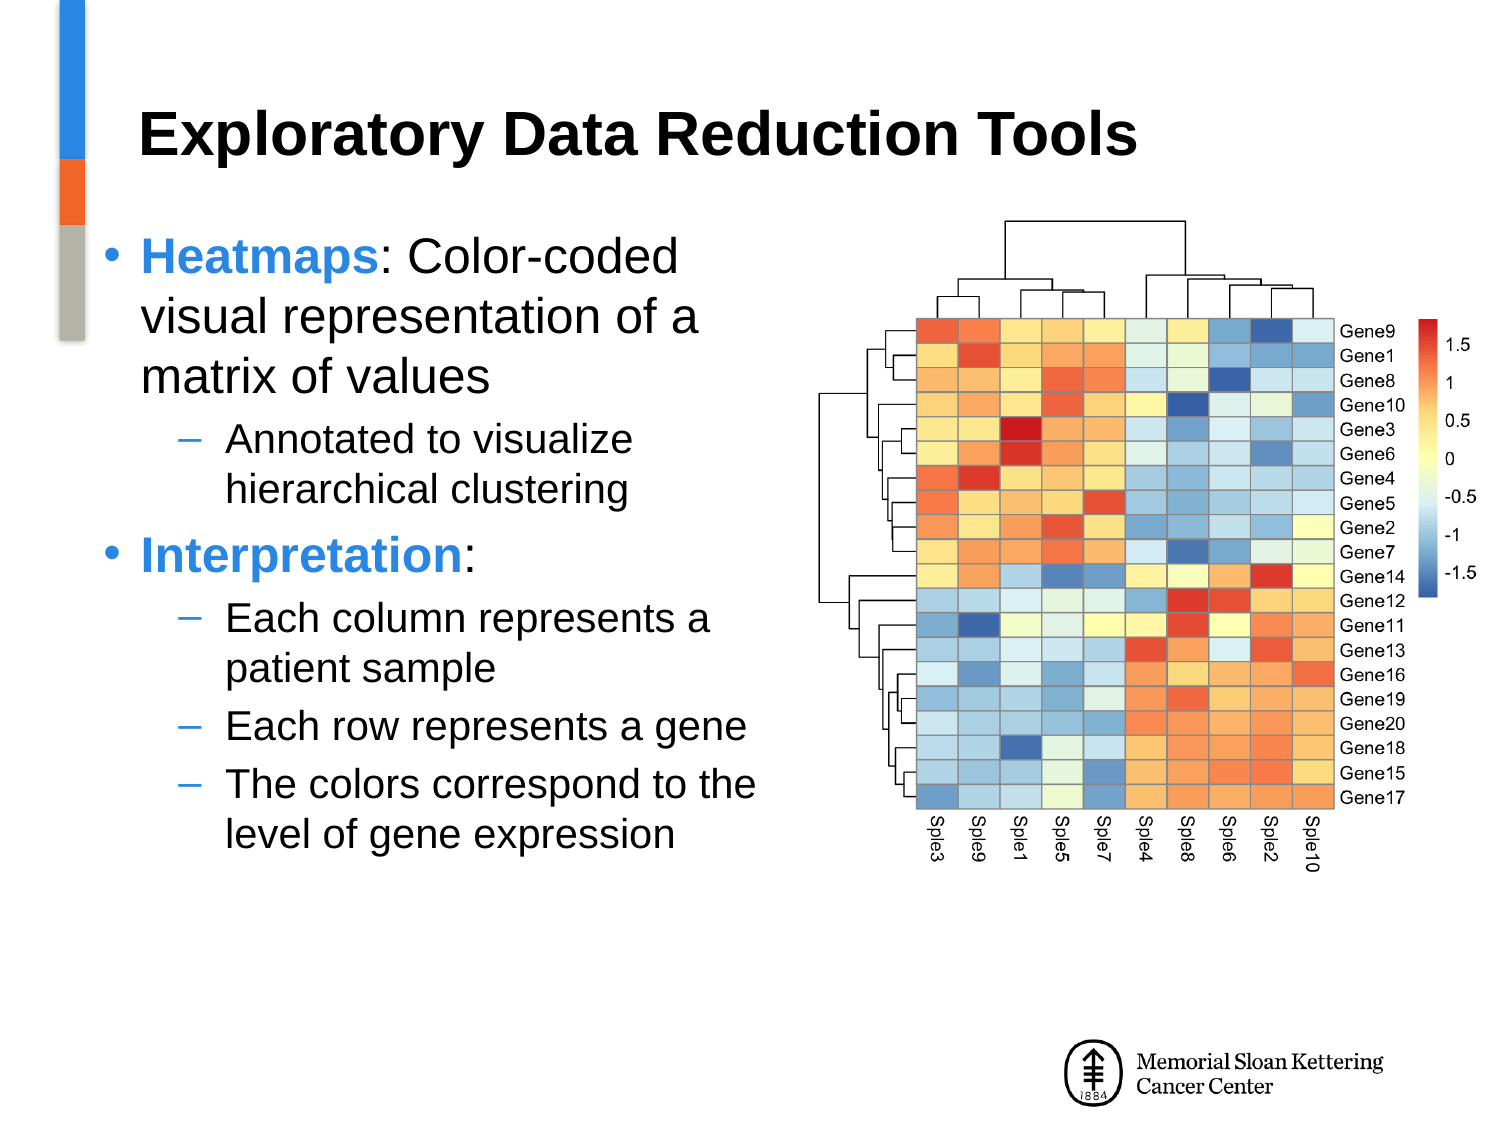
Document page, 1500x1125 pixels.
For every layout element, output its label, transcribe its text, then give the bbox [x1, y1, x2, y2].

list Heatmaps: Color-coded visual representation of a matrix of values Annotated to visualize hierarchical clustering Interpretation: Each column represents a patient sample Each row represents a gene The colors correspond to the level of gene expression [88, 216, 795, 988]
picture [814, 215, 1483, 885]
title Exploratory Data Reduction Tools [123, 41, 1378, 175]
